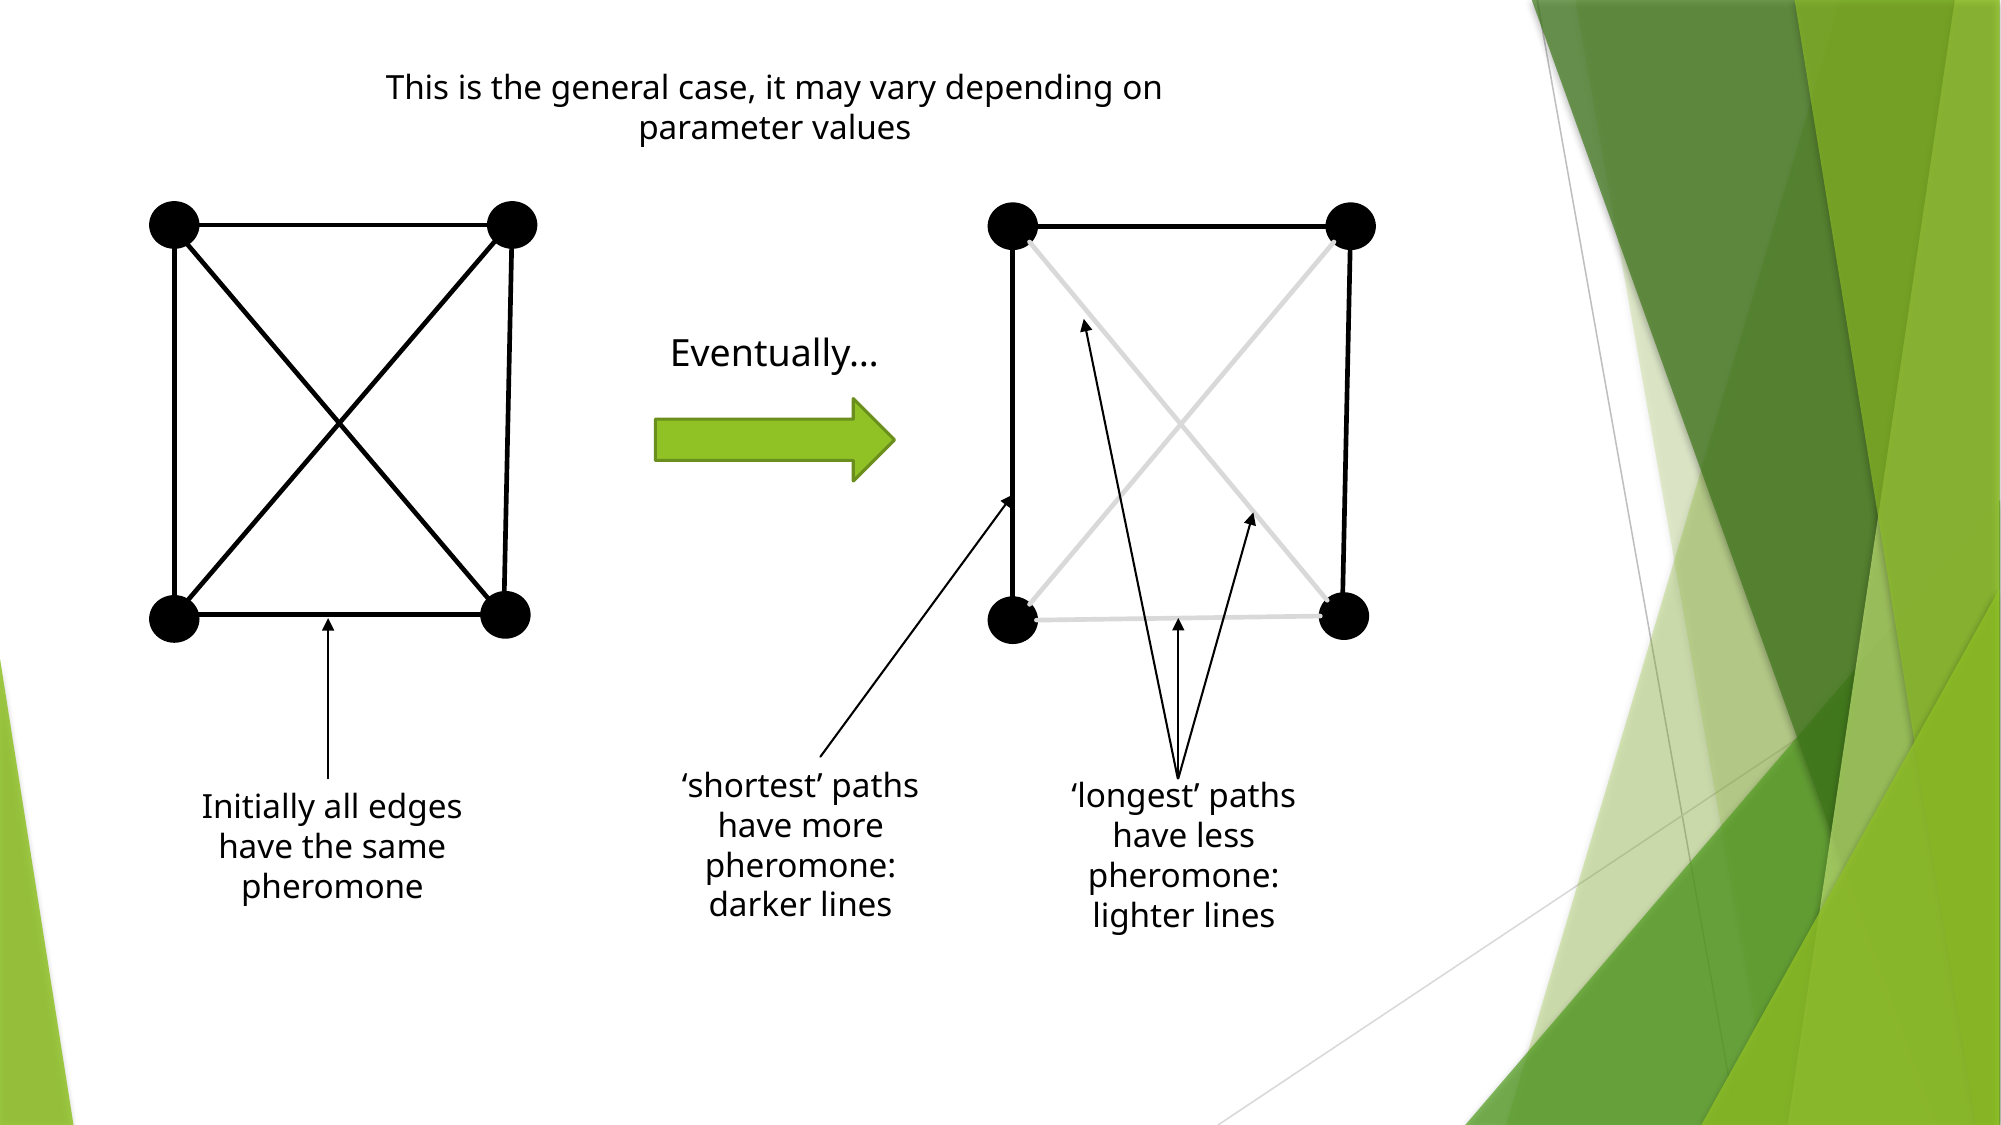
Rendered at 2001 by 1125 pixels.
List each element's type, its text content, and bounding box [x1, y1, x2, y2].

text_box [149, 201, 199, 246]
text_box Initially all edges have the same pheromone [174, 778, 491, 913]
text_box ‘shortest’ paths have more pheromone: darker lines [642, 756, 959, 931]
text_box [1083, 318, 1179, 779]
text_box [173, 240, 496, 617]
text_box This is the general case, it may vary depending on parameter values [301, 59, 1249, 154]
text_box [1322, 594, 1370, 640]
text_box [987, 202, 1038, 250]
text_box [653, 397, 896, 483]
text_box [166, 220, 490, 600]
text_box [1257, 615, 1321, 621]
text_box [1018, 597, 1037, 644]
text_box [1035, 615, 1078, 621]
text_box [503, 224, 513, 616]
text_box Eventually… [655, 321, 946, 381]
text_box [1341, 225, 1352, 617]
text_box [1325, 202, 1376, 250]
text_box [482, 594, 531, 639]
text_box [487, 201, 538, 248]
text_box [1028, 241, 1335, 605]
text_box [819, 494, 1014, 758]
text_box ‘longest’ paths have less pheromone: lighter lines [1025, 766, 1343, 942]
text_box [1184, 511, 1254, 779]
text_box [149, 598, 199, 643]
